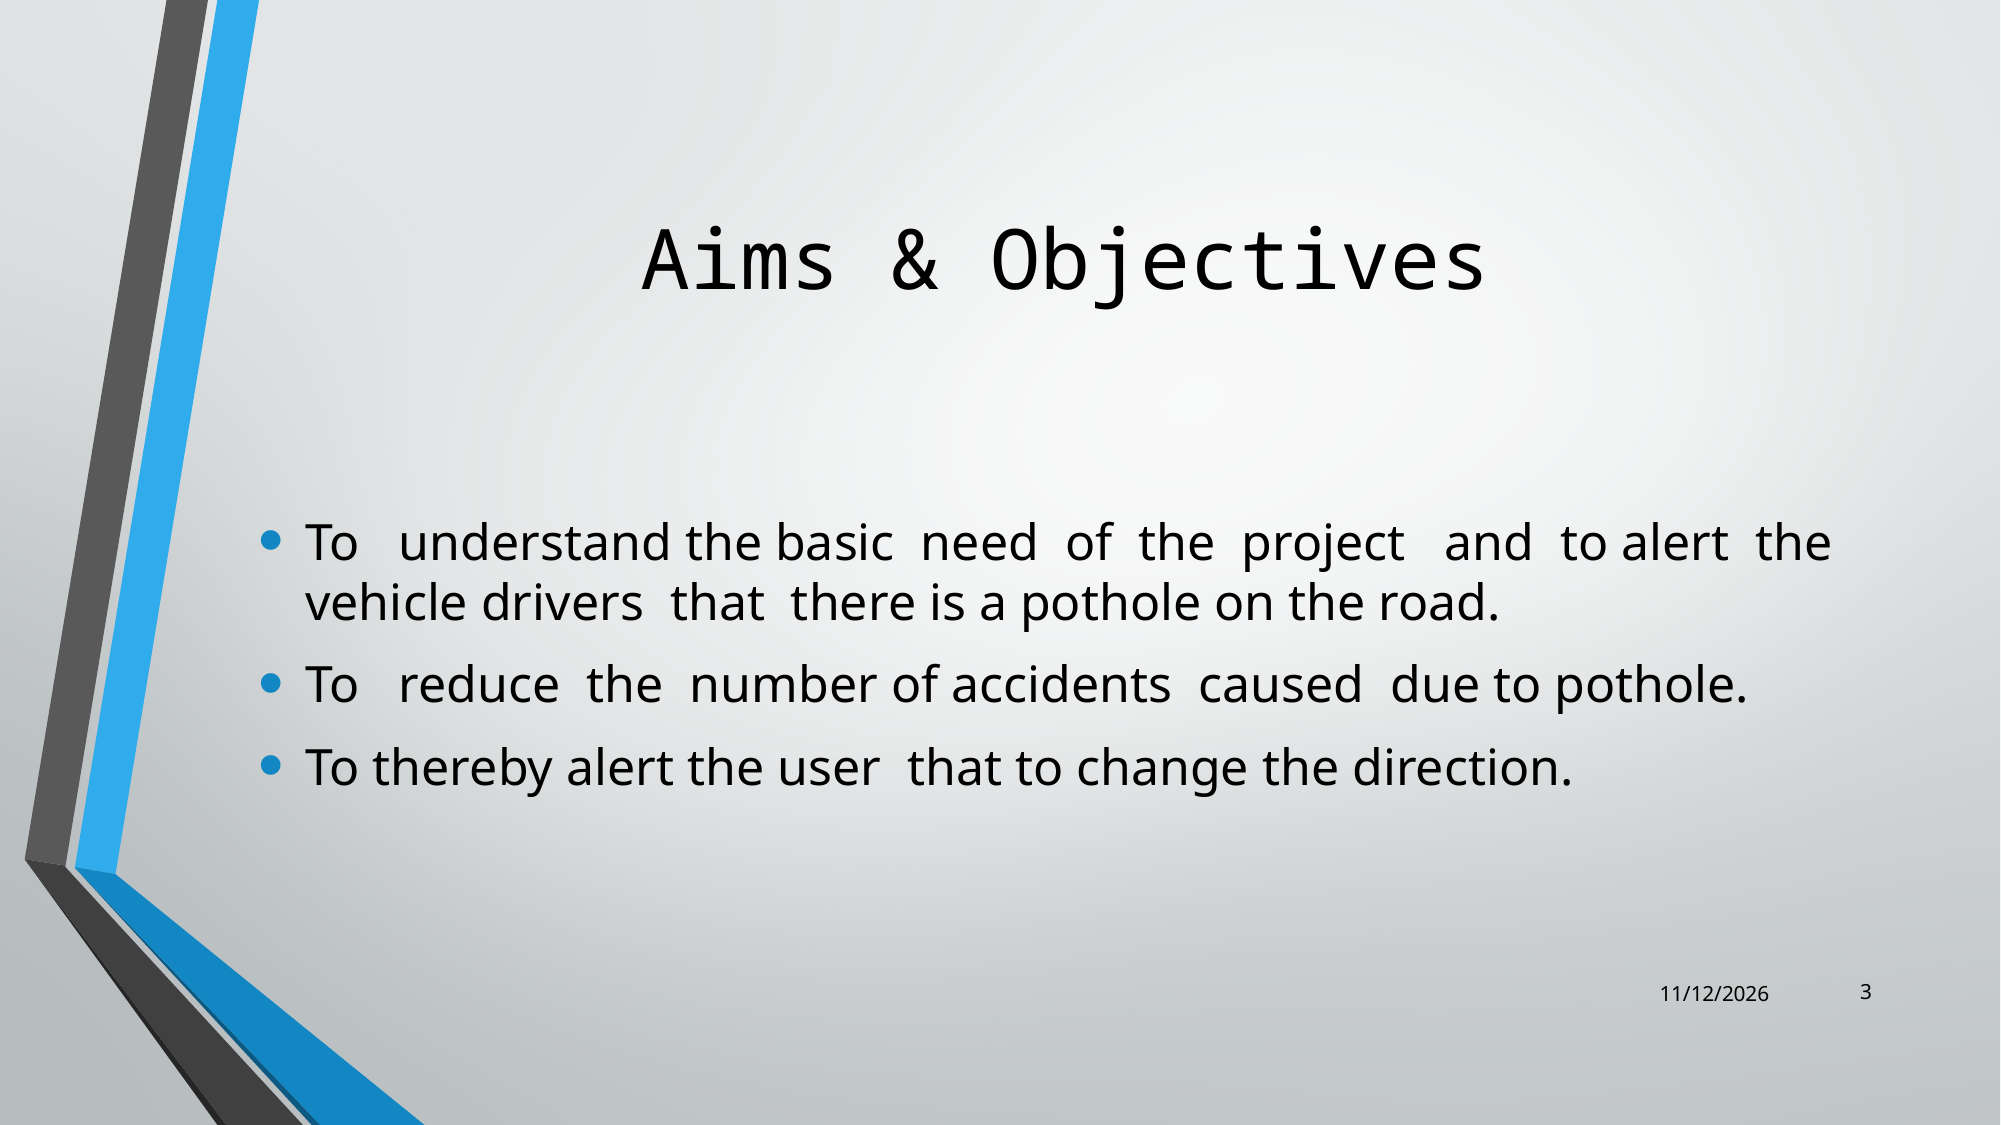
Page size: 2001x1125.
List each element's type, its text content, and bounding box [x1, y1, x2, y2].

title Aims & Objectives [243, 112, 1887, 400]
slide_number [1596, 965, 1784, 1025]
slide_number 3 [1796, 962, 1887, 1023]
list To understand the basic need of the project and to alert the vehicle drivers that there is a pothole on the road. To reduce the number of accidents caused due to pothole. To thereby alert the user that to change the direction. [243, 437, 1887, 950]
